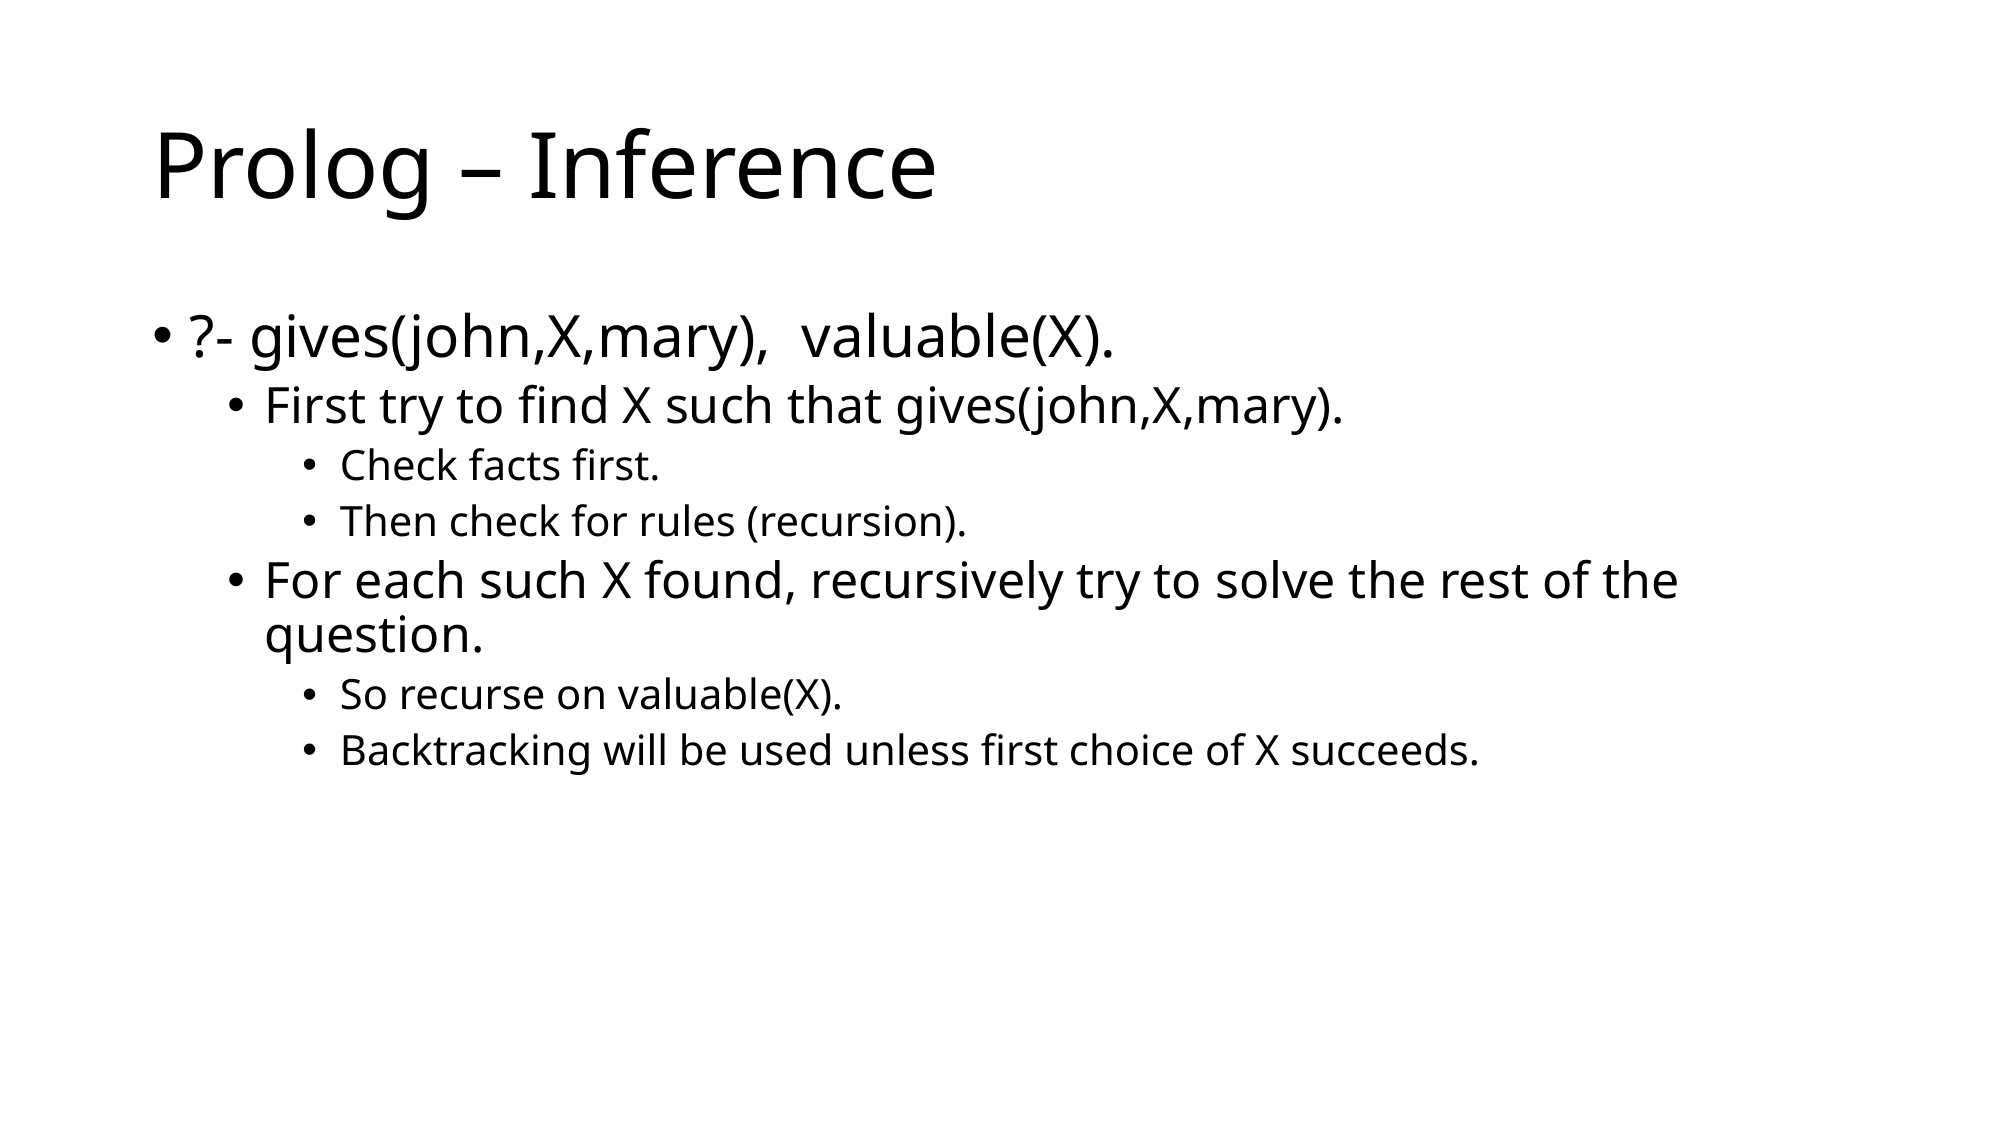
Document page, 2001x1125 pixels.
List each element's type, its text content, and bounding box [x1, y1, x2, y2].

list ?- gives(john,X,mary), valuable(X). First try to find X such that gives(john,X,mary). Check facts first. Then check for rules (recursion). For each such X found, recursively try to solve the rest of the question. So recurse on valuable(X). Backtracking will be used unless first choice of X succeeds. [137, 299, 1863, 1014]
title Prolog – Inference [137, 59, 1863, 278]
